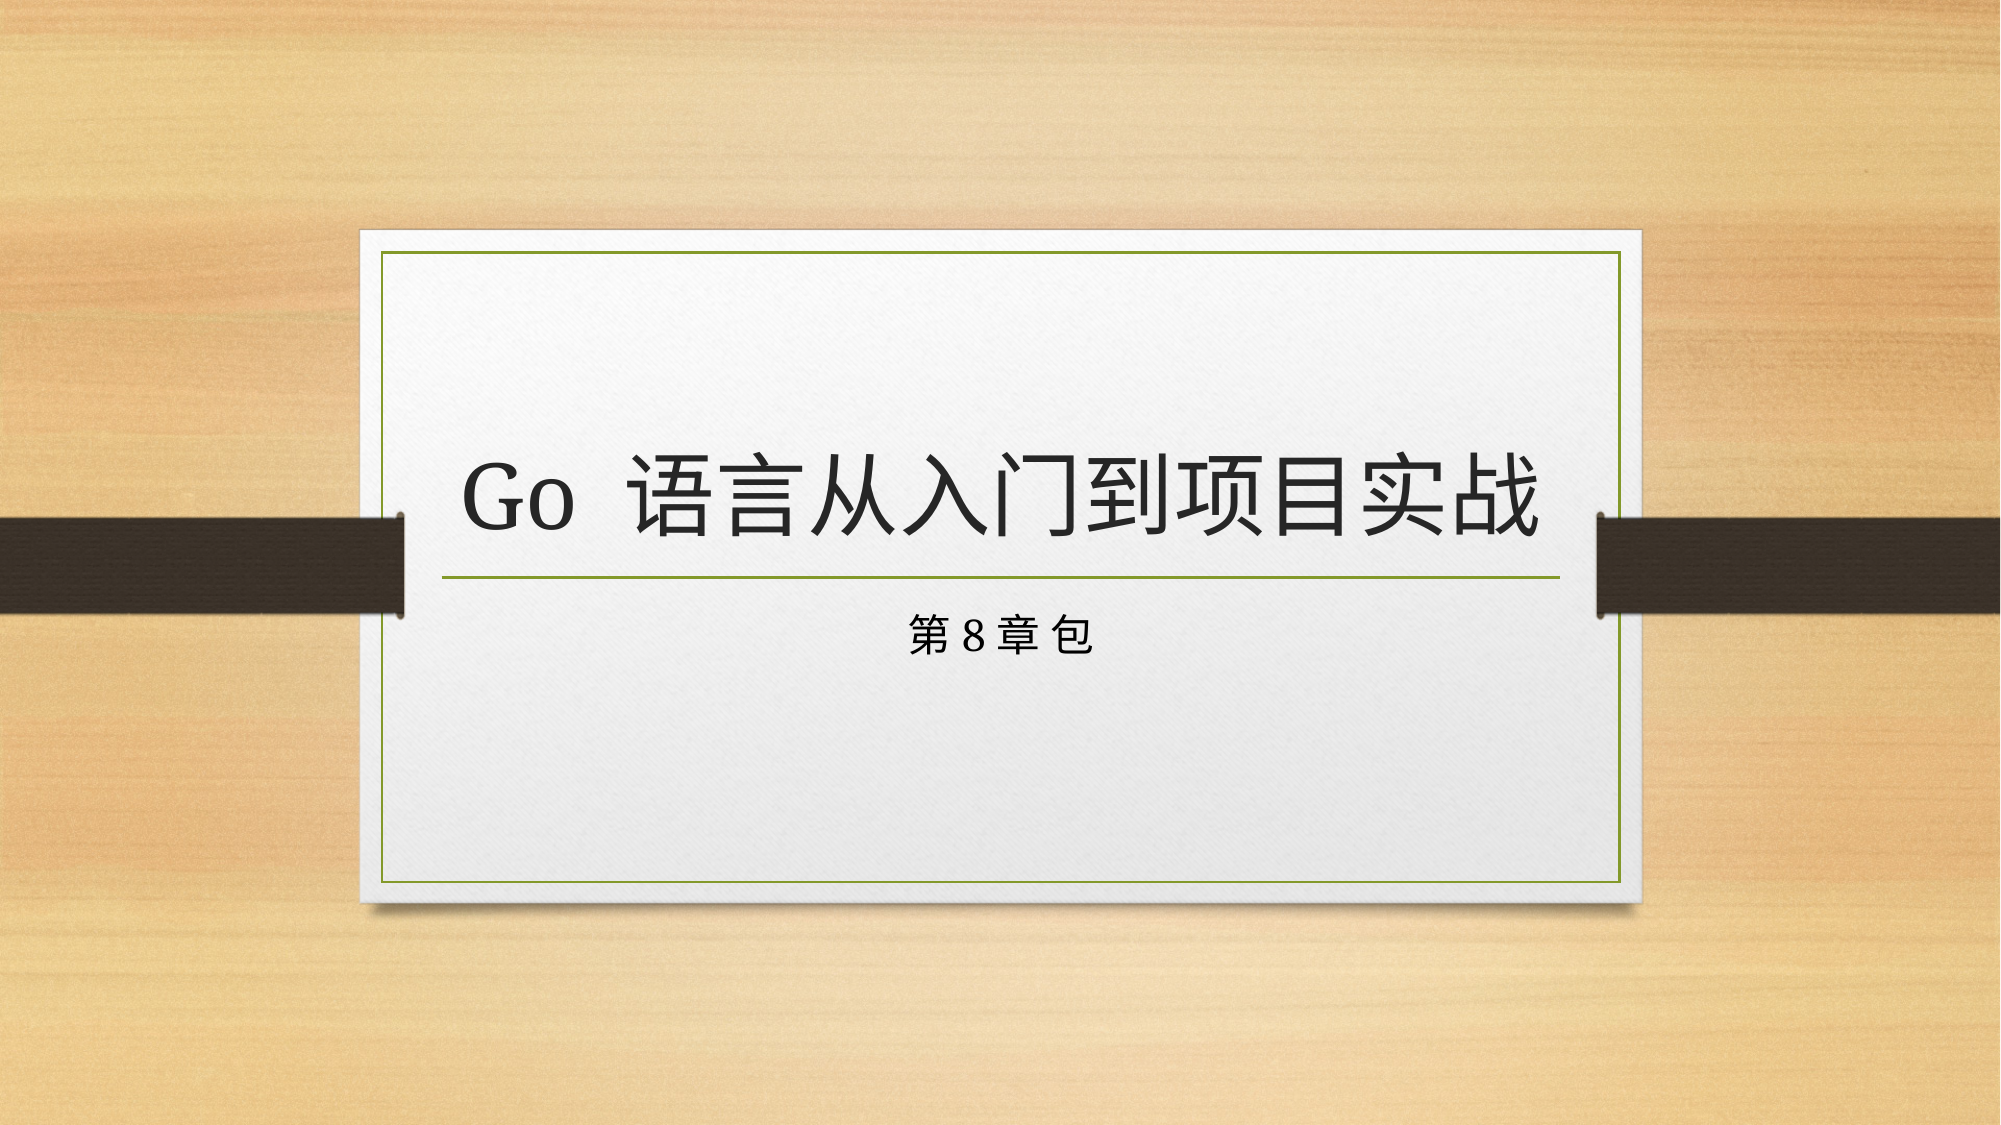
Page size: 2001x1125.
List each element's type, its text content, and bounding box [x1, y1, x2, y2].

title Go 语言从入门到项目实战 [441, 306, 1560, 556]
subtitle 第8章 包 [441, 600, 1560, 817]
picture [0, 0, 2001, 1125]
